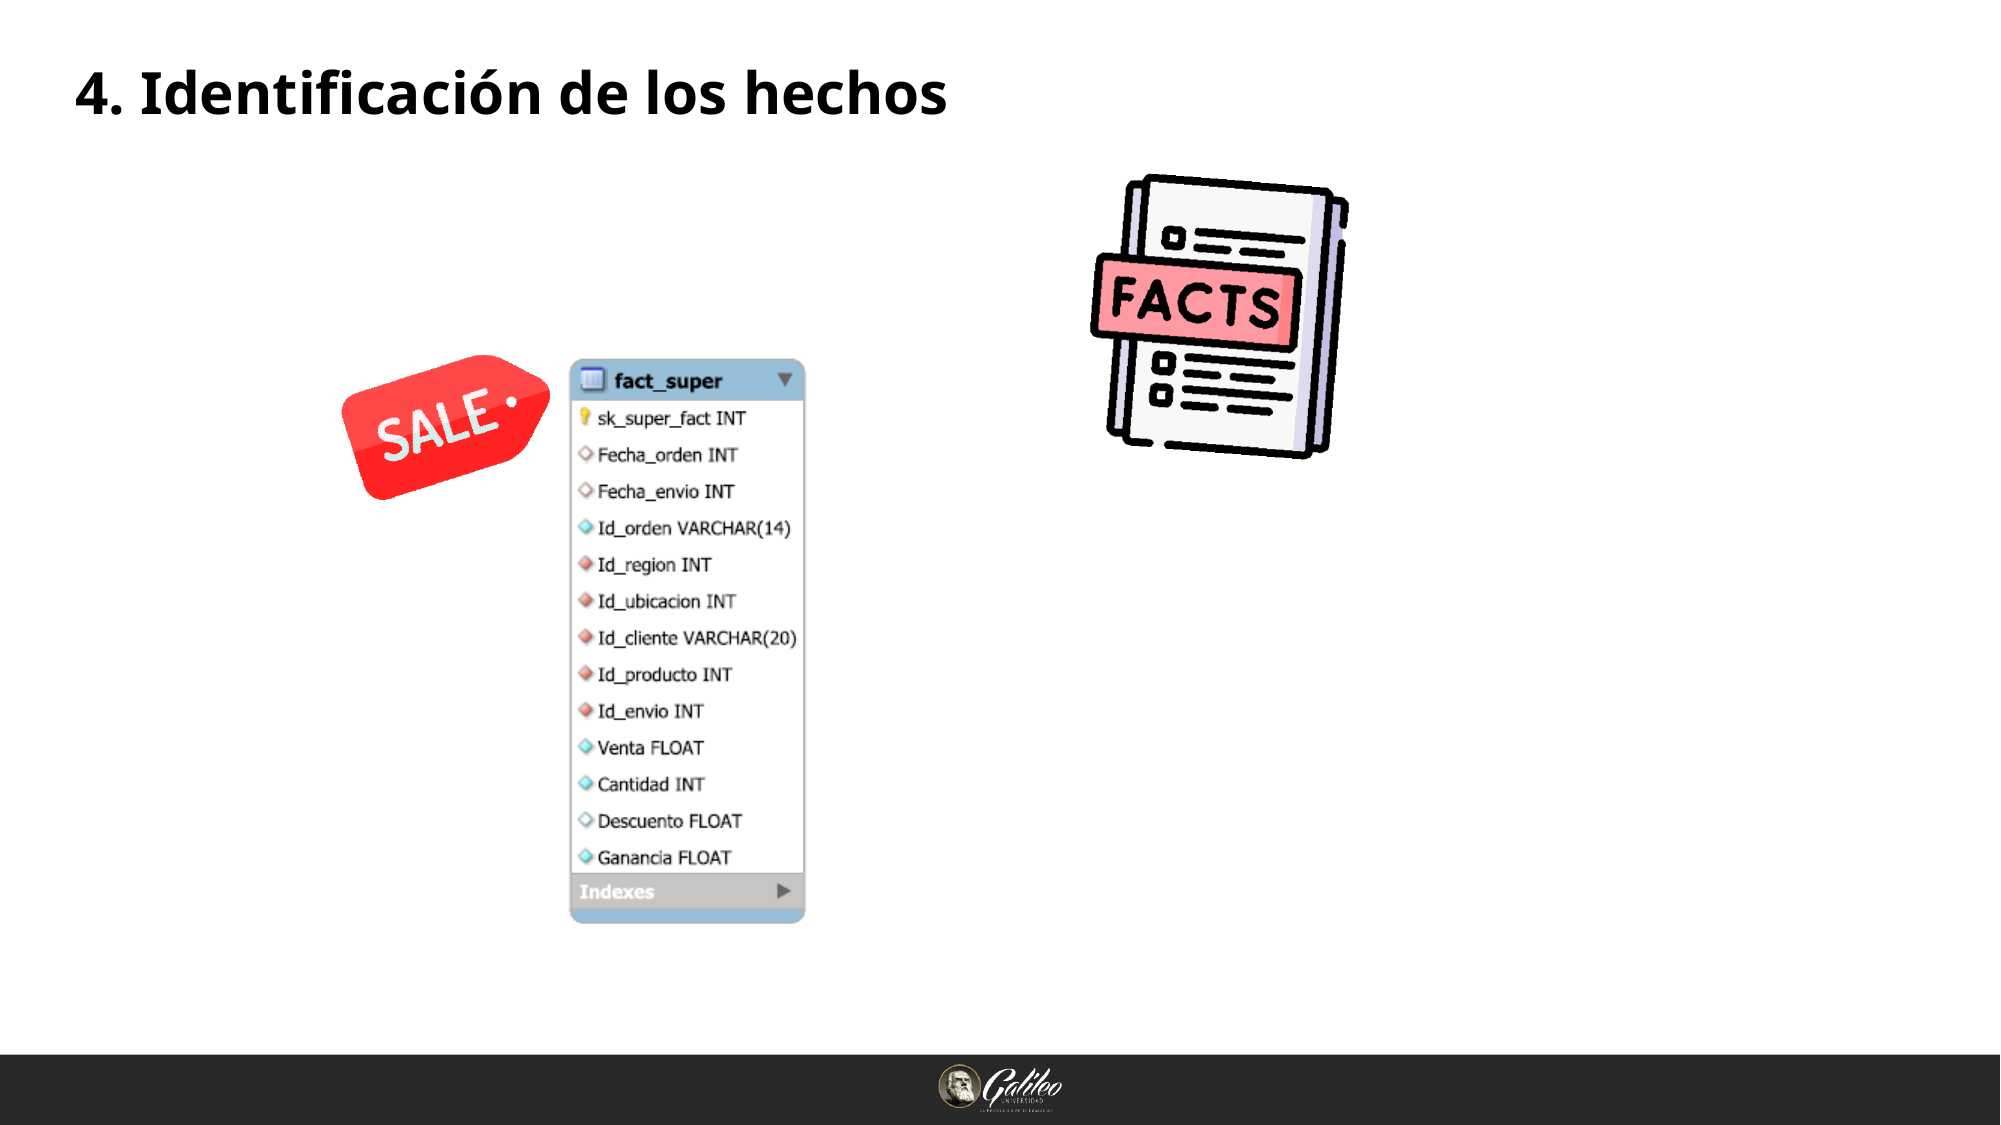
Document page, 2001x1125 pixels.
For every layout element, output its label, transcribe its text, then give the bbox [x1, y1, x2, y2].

picture [1069, 168, 1362, 462]
picture [312, 304, 556, 548]
text_box [0, 1054, 2000, 1125]
picture [936, 1064, 1064, 1115]
picture [563, 356, 811, 930]
text_box 4. Identificación de los hechos [60, 48, 1635, 134]
